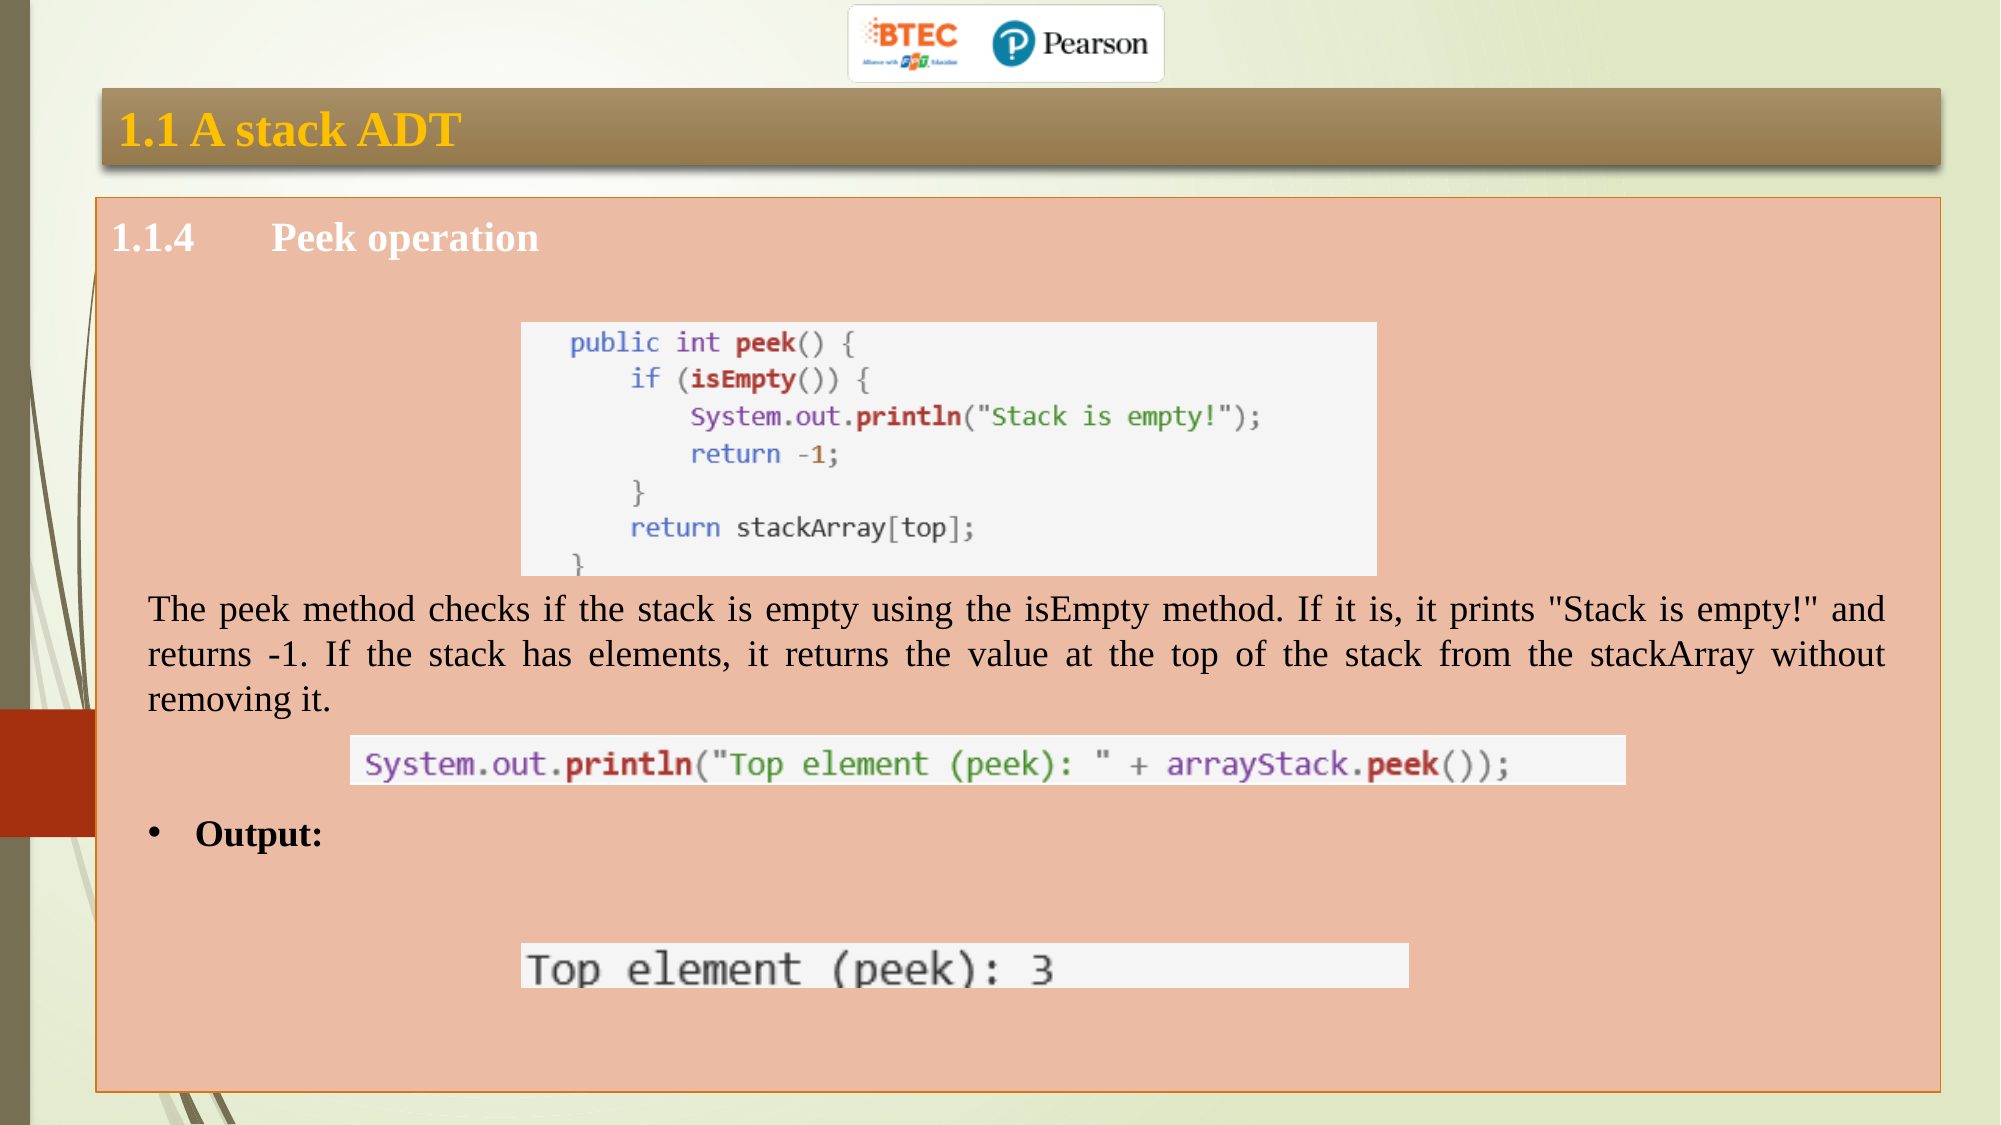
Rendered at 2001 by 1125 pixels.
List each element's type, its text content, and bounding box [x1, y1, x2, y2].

picture [521, 943, 1409, 989]
subtitle 1.1.4 Peek operation [95, 197, 1941, 1093]
picture [521, 322, 1377, 577]
text_box The peek method checks if the stack is empty using the isEmpty method. If it is, it prints "Stack is empty!" and returns -1. If the stack has elements, it returns the value at the top of the stack from the stackArray without removing it. Output: [133, 576, 1904, 862]
text_box 1.1 A stack ADT [102, 88, 1941, 165]
picture [350, 735, 1626, 785]
picture [842, 0, 1171, 90]
